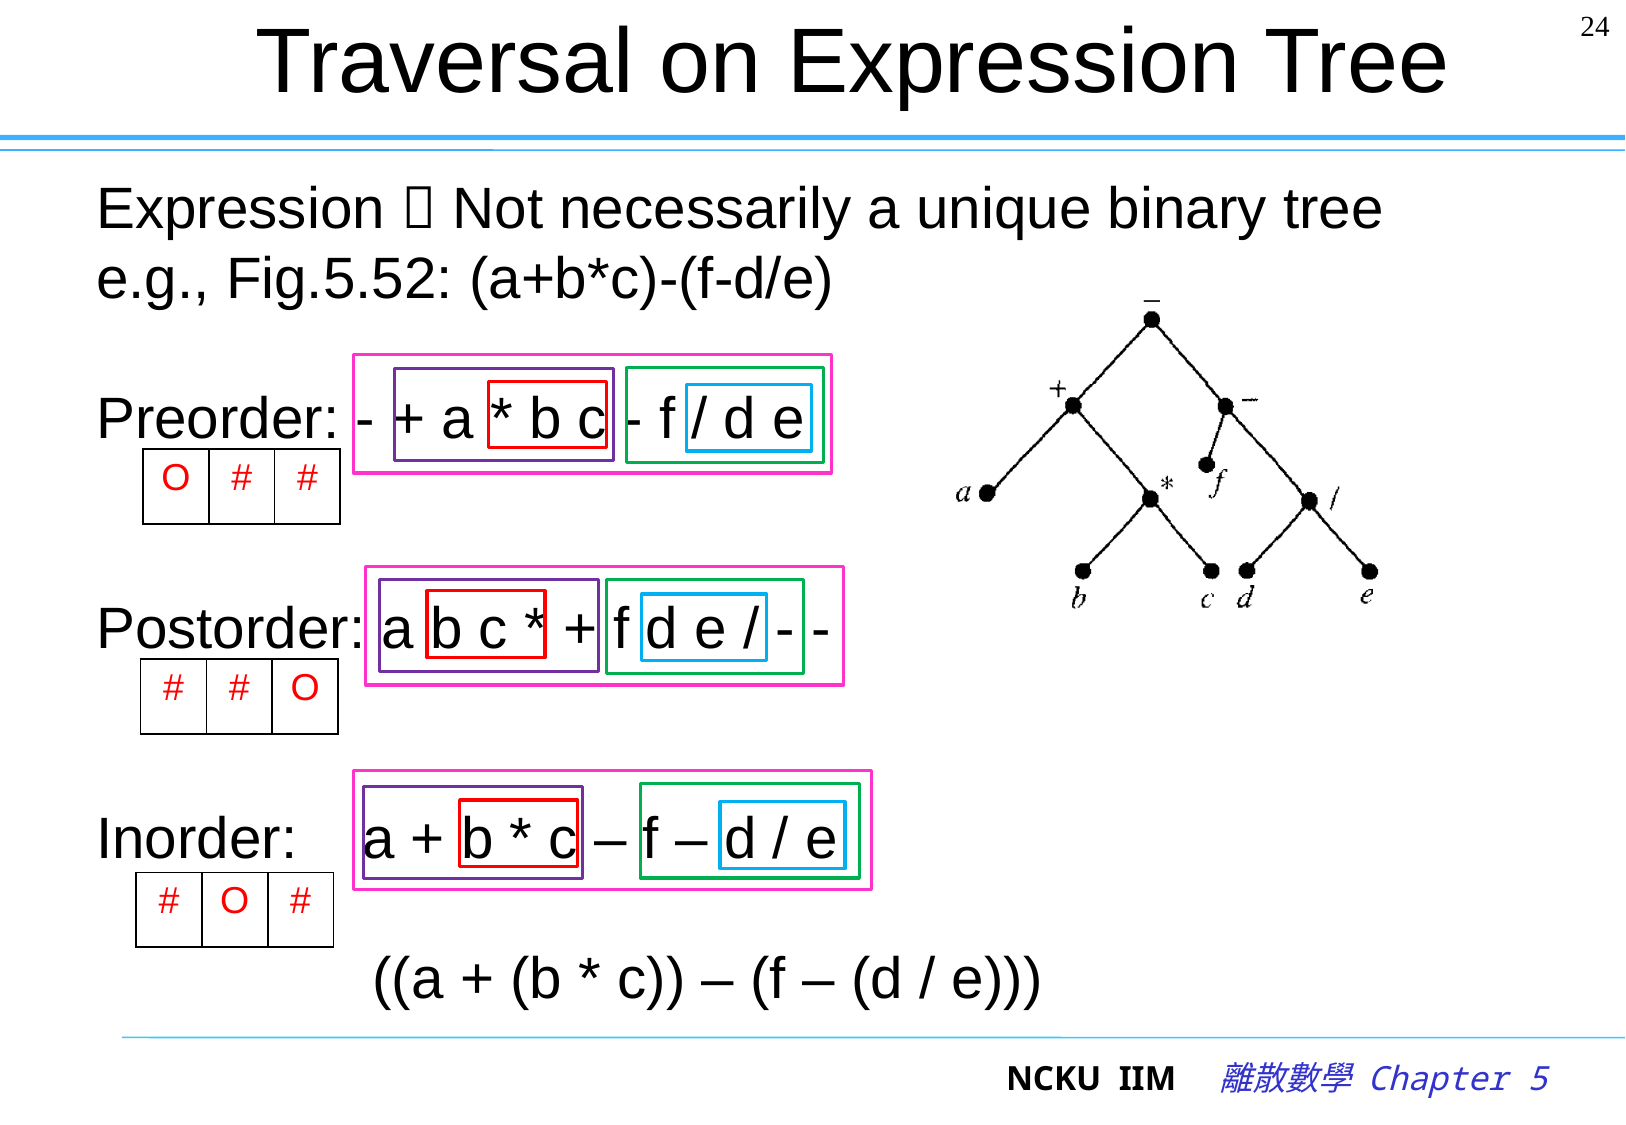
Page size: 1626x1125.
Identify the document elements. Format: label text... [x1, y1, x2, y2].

table_header # [210, 450, 274, 523]
table_header # [275, 450, 339, 523]
table_header # [141, 660, 206, 733]
table_header # [207, 660, 271, 733]
slide_number 24 [1489, 0, 1625, 75]
table_header O [144, 450, 208, 523]
table_header O [273, 660, 337, 733]
list Expression  Not necessarily a unique binary tree e.g., Fig.5.52: (a+b*c)-(f-d/e) Preorder: - + a * b c - f / d e Postorder: a b c * + f d e / - - Inorder: a + b * c – f – d / e ((a + (b * c)) – (f – (d / e))) [81, 162, 1571, 1050]
picture [922, 274, 1415, 636]
table_header # [137, 873, 201, 946]
table_header # [269, 873, 333, 946]
text_box [353, 770, 872, 890]
table_header O [203, 873, 267, 946]
text_box [353, 354, 832, 474]
text_box [365, 566, 844, 686]
title Traversal on Expression Tree [216, 0, 1490, 113]
